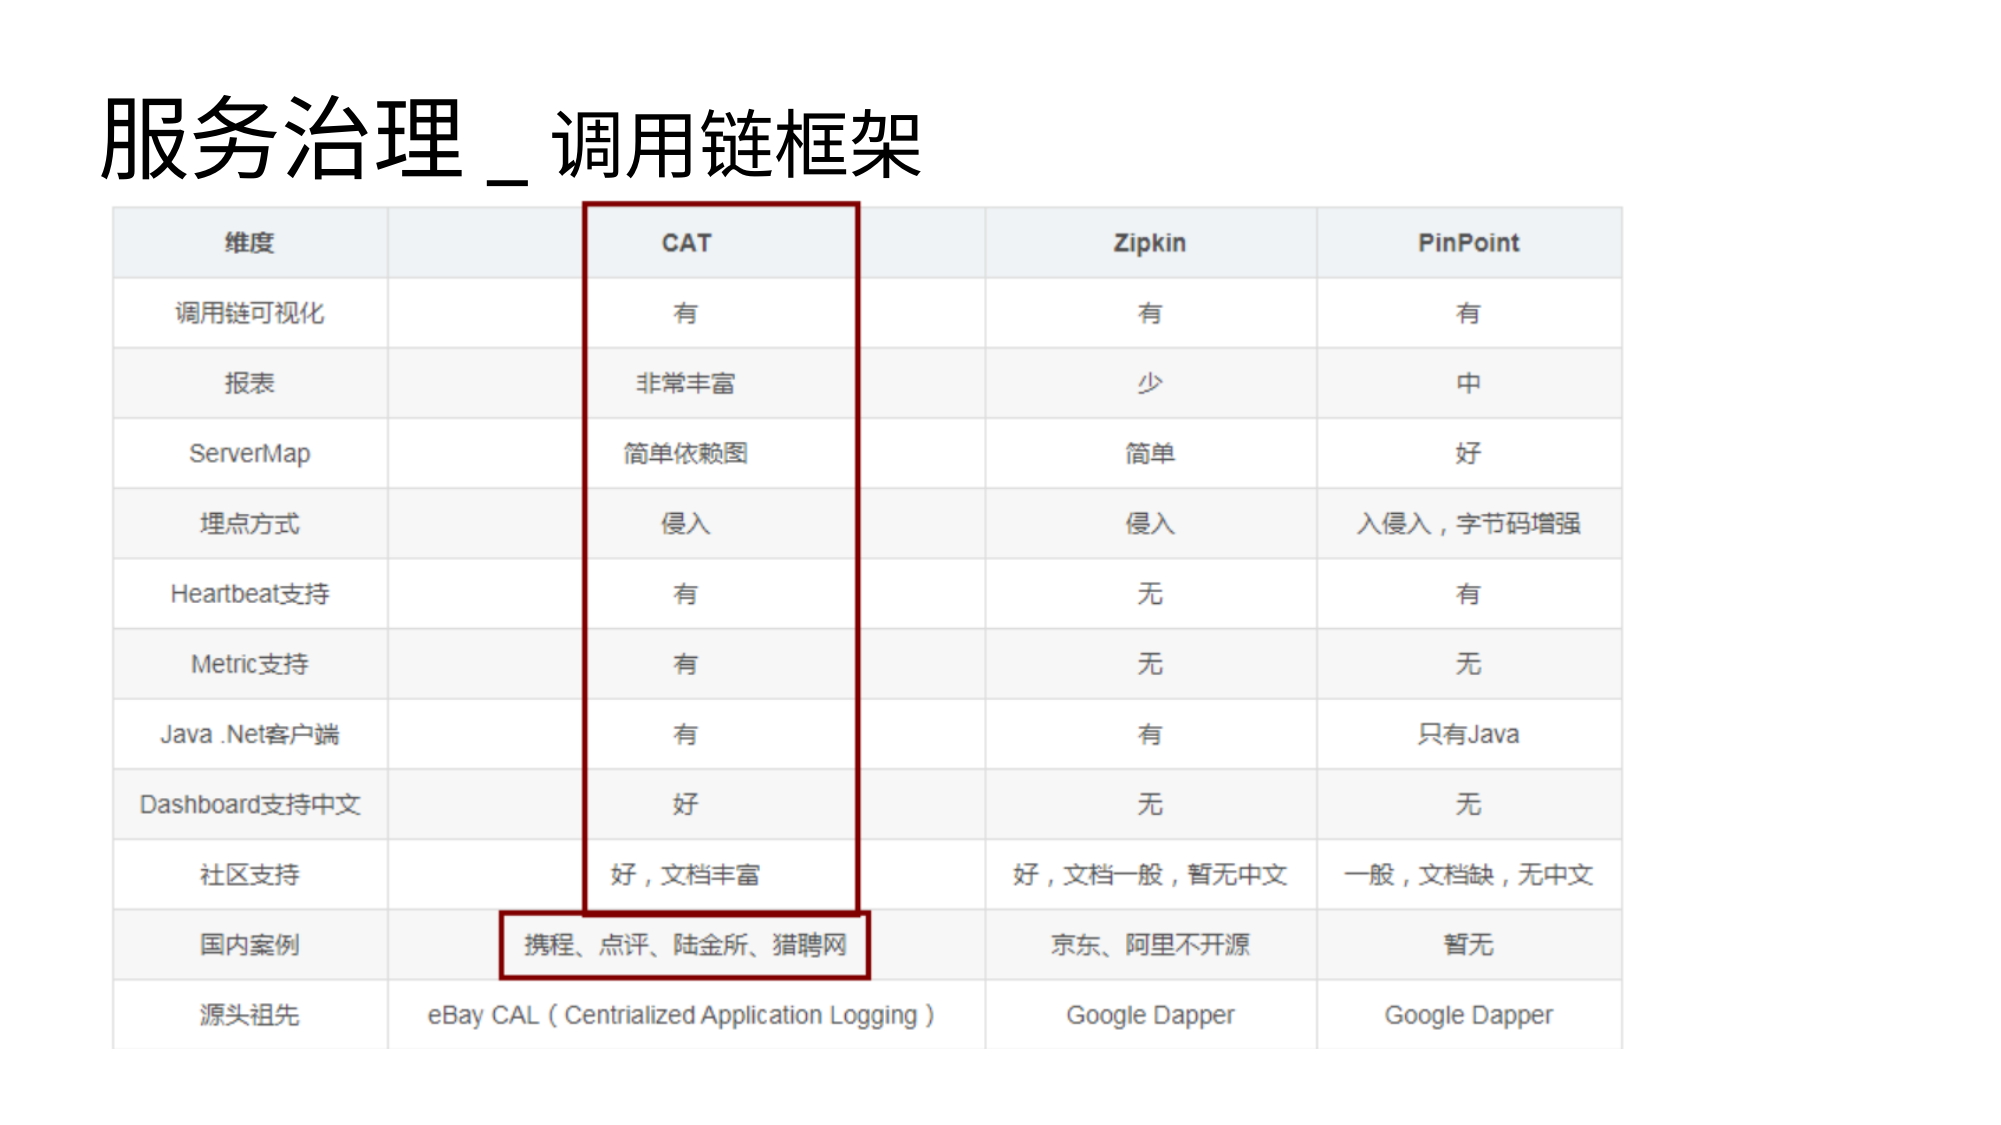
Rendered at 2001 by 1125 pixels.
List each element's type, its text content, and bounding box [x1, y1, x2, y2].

picture [110, 200, 1626, 1049]
title 服务治理_调用链框架 [83, 59, 1863, 227]
